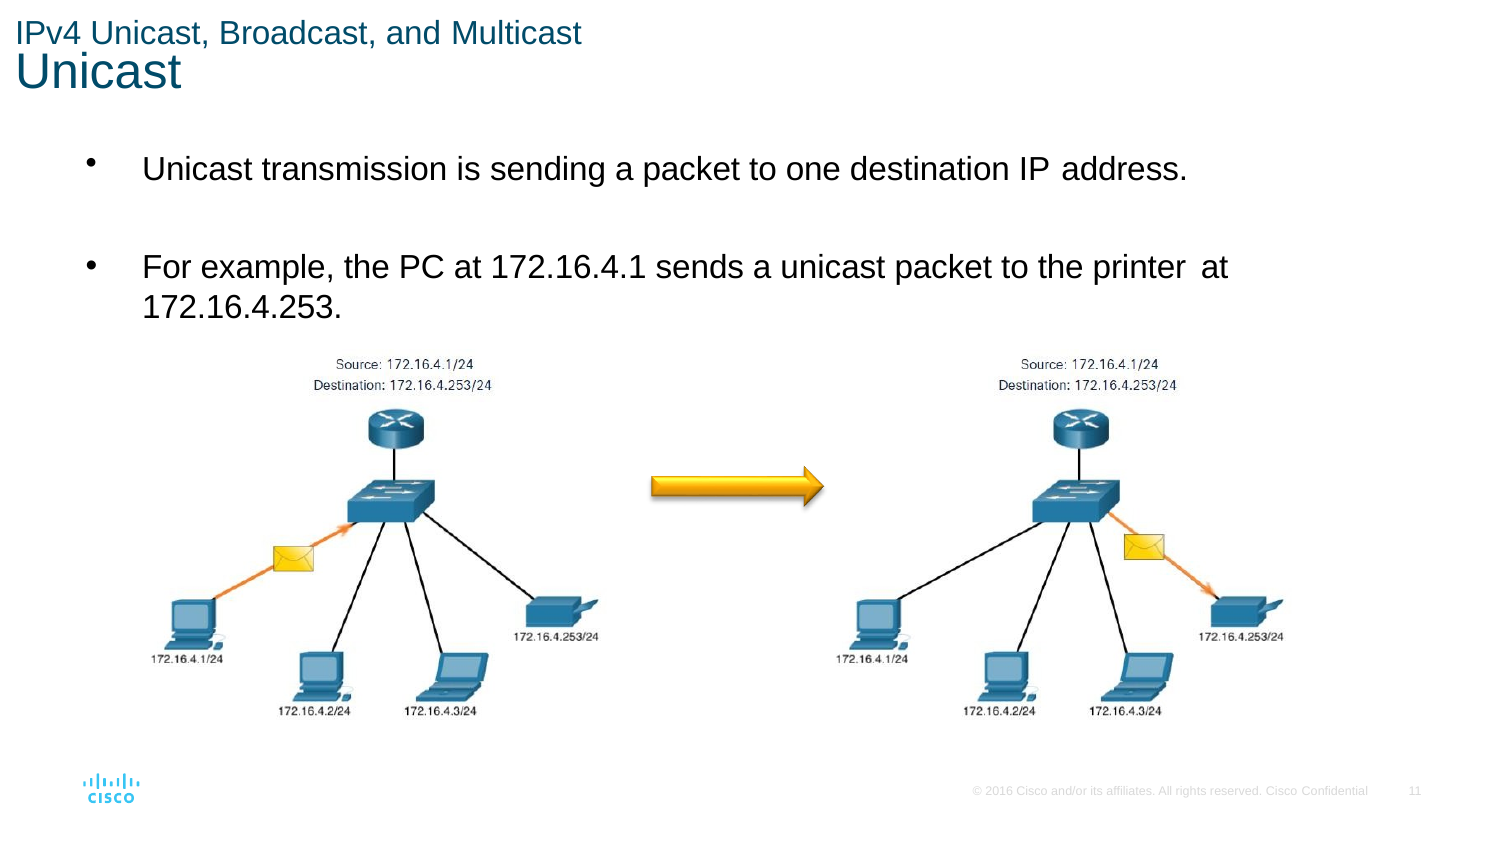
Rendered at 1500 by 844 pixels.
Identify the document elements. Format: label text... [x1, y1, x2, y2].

text_box [835, 349, 1292, 720]
text_box Unicast transmission is sending a packet to one destination IP address. For example, the PC at 172.16.4.1 sends a unicast packet to the printer at 172.16.4.253. [83, 145, 1236, 326]
title Unicast [12, 36, 184, 180]
slide_number 26 [1402, 782, 1429, 844]
text_box [150, 349, 607, 720]
text_box IPv4 Unicast, Broadcast, and Multicast [12, 9, 588, 52]
text_box [646, 465, 828, 514]
footer © 2016 Cisco and/or its affiliates. All rights reserved. Cisco Confidential [970, 782, 1381, 844]
